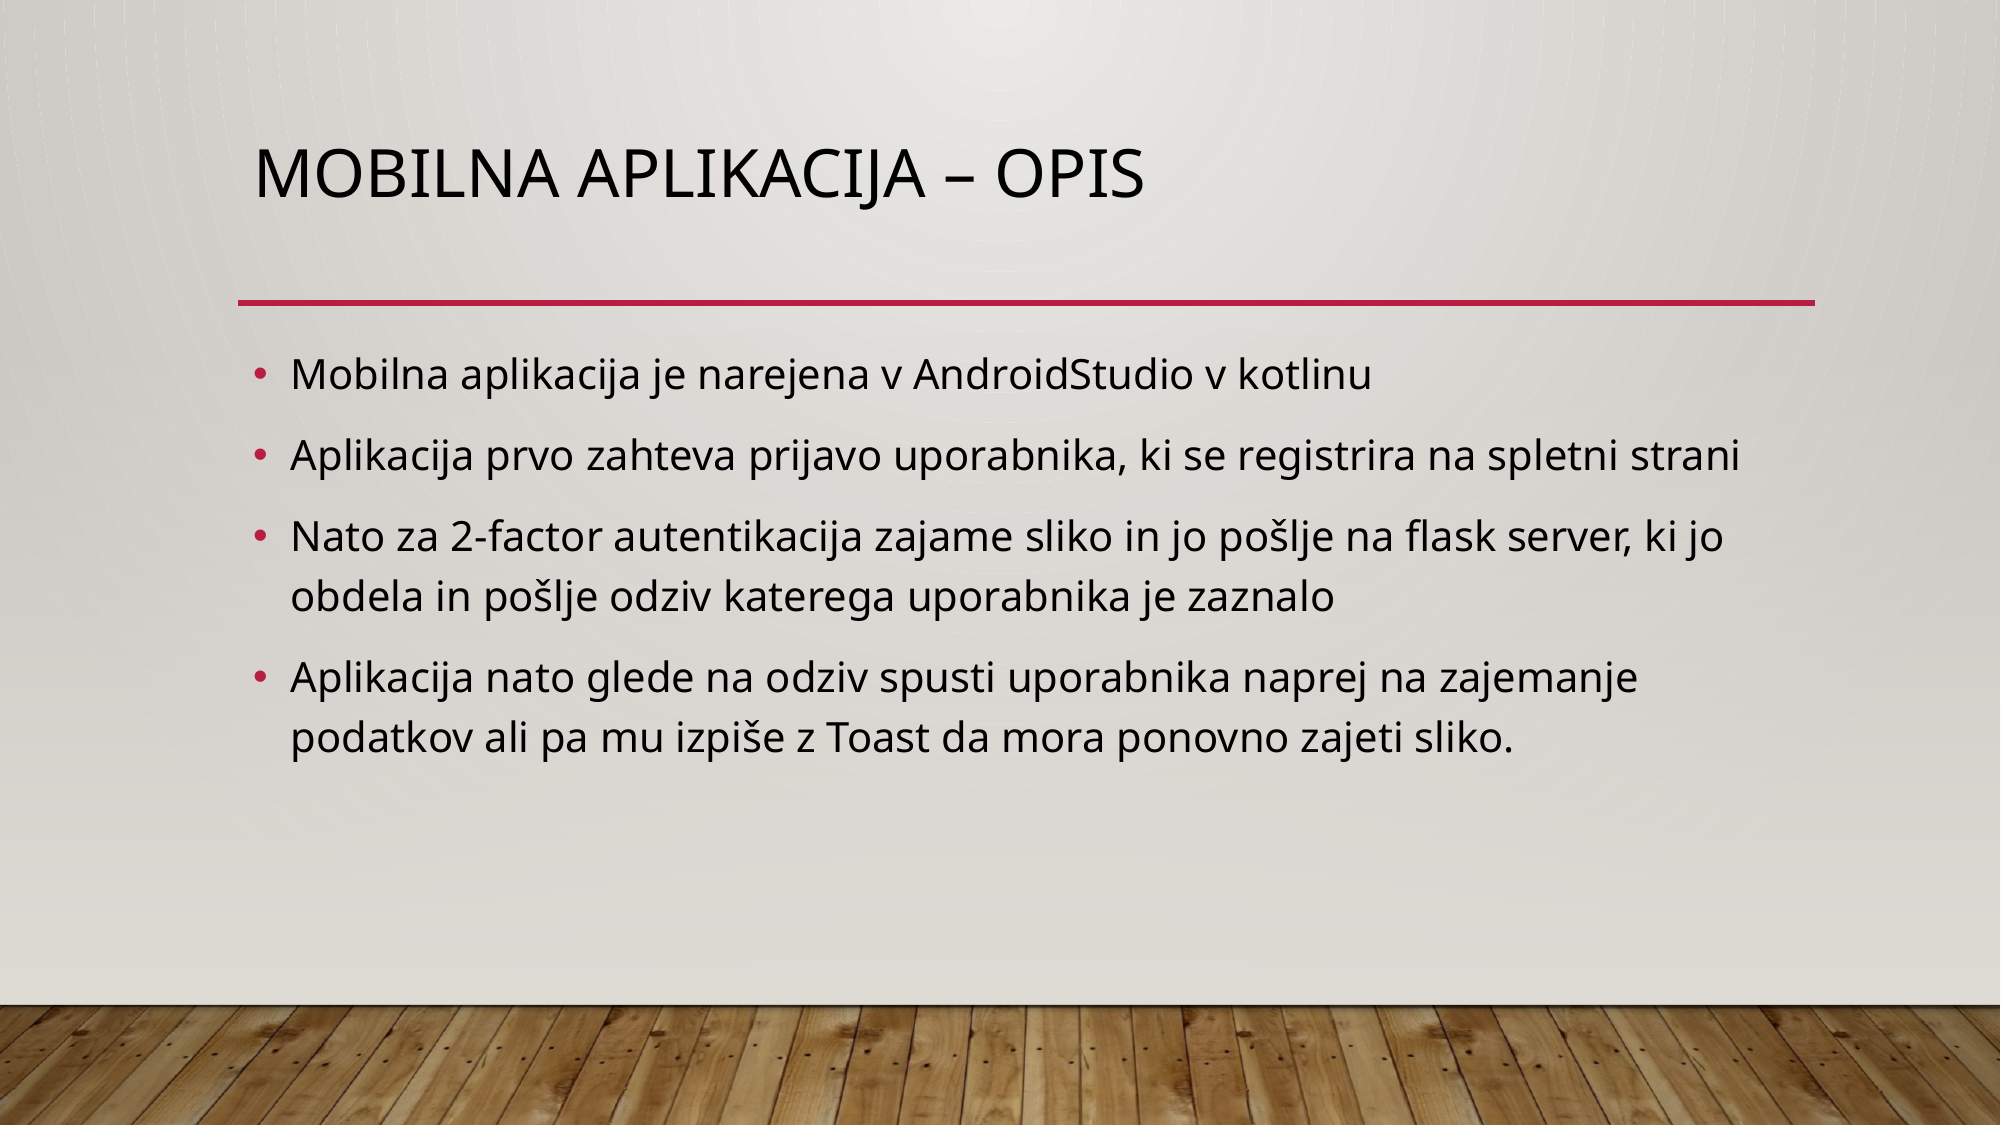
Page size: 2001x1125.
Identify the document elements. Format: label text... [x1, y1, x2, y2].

title Mobilna Aplikacija – opis [238, 131, 1814, 305]
list Mobilna aplikacija je narejena v AndroidStudio v kotlinu Aplikacija prvo zahteva prijavo uporabnika, ki se registrira na spletni strani Nato za 2-factor autentikacija zajame sliko in jo pošlje na flask server, ki jo obdela in pošlje odziv katerega uporabnika je zaznalo Aplikacija nato glede na odziv spusti uporabnika naprej na zajemanje podatkov ali pa mu izpiše z Toast da mora ponovno zajeti sliko. [238, 330, 1814, 897]
picture [0, 1005, 2000, 1125]
